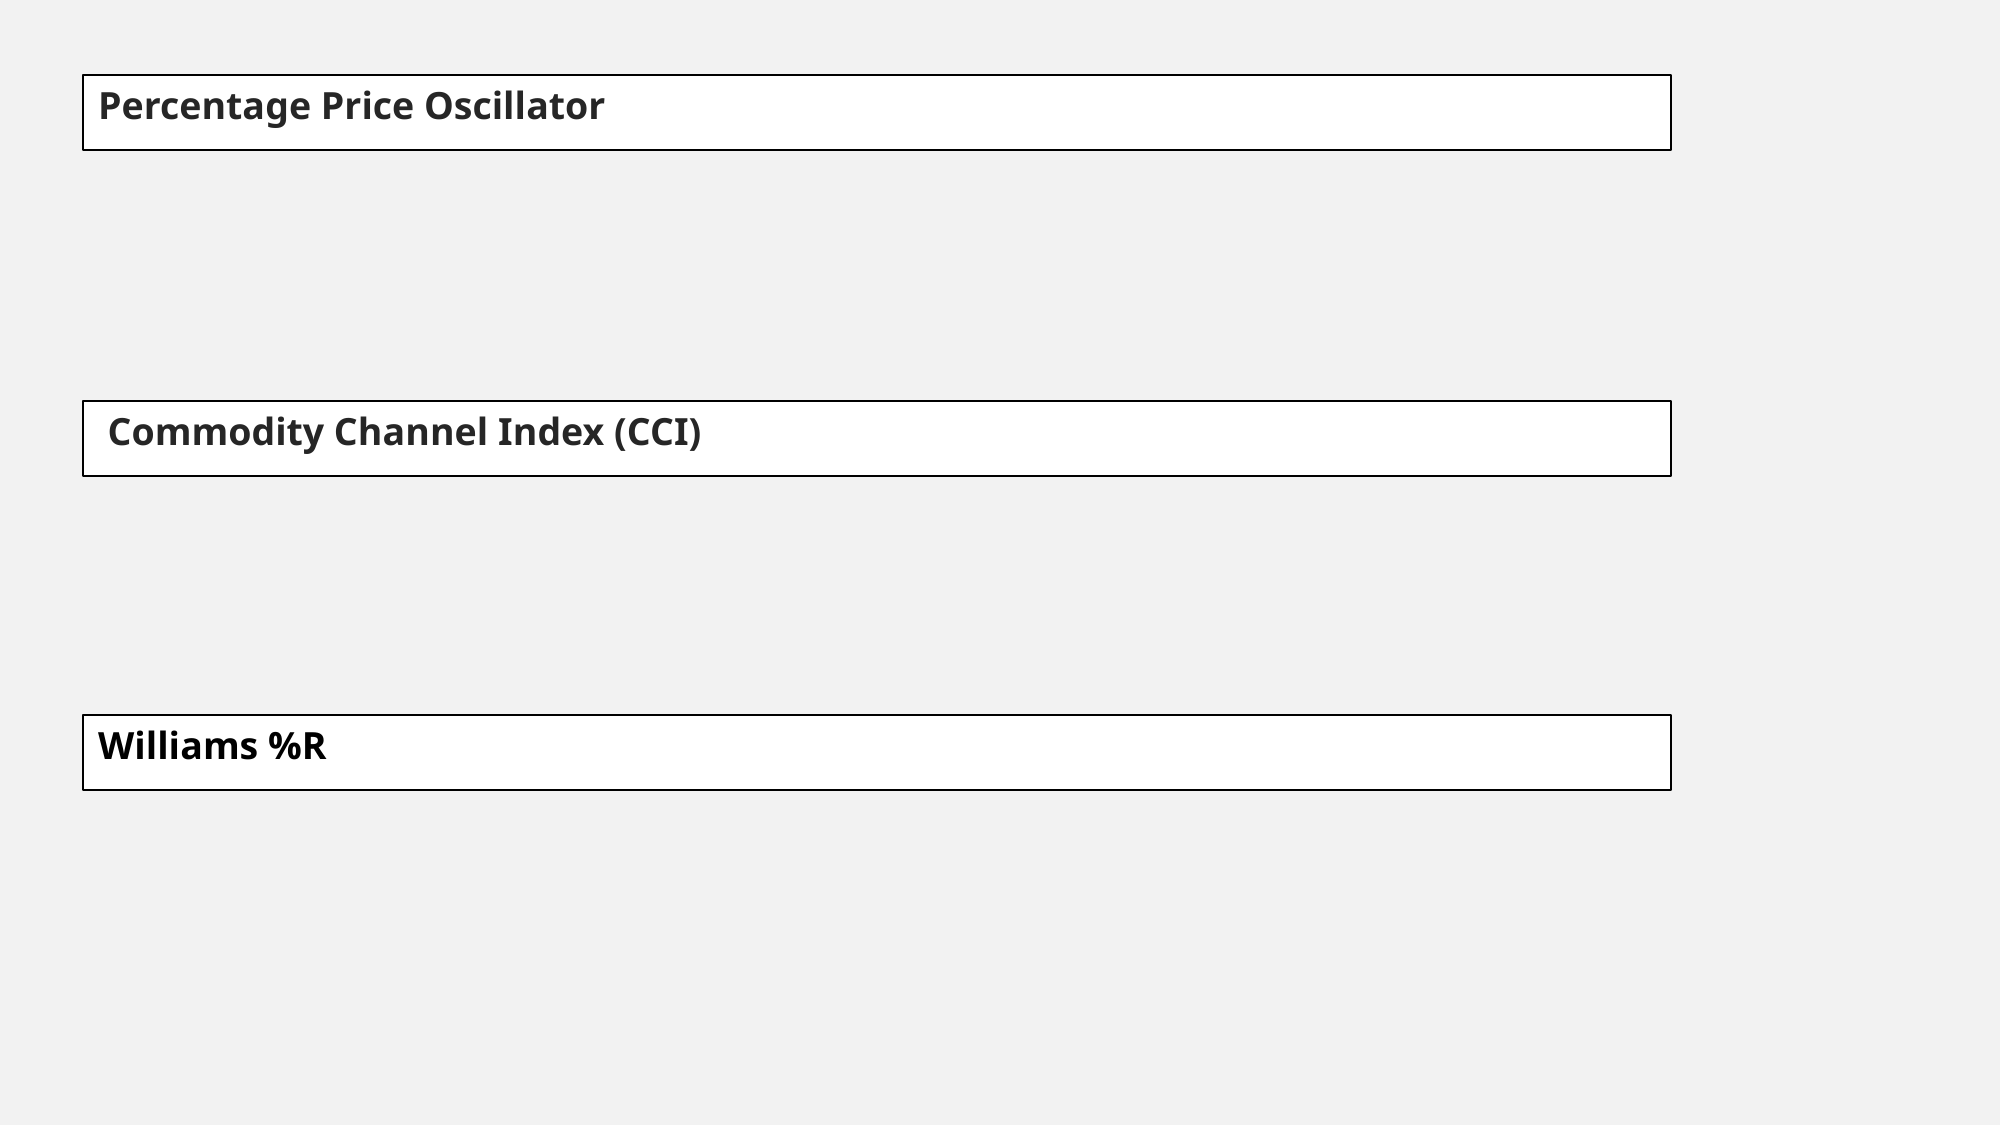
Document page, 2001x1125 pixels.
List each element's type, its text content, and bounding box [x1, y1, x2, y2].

text_box Williams %R [82, 714, 1672, 791]
text_box Commodity Channel Index (CCI) [82, 400, 1672, 477]
text_box Percentage Price Oscillator [82, 74, 1672, 151]
